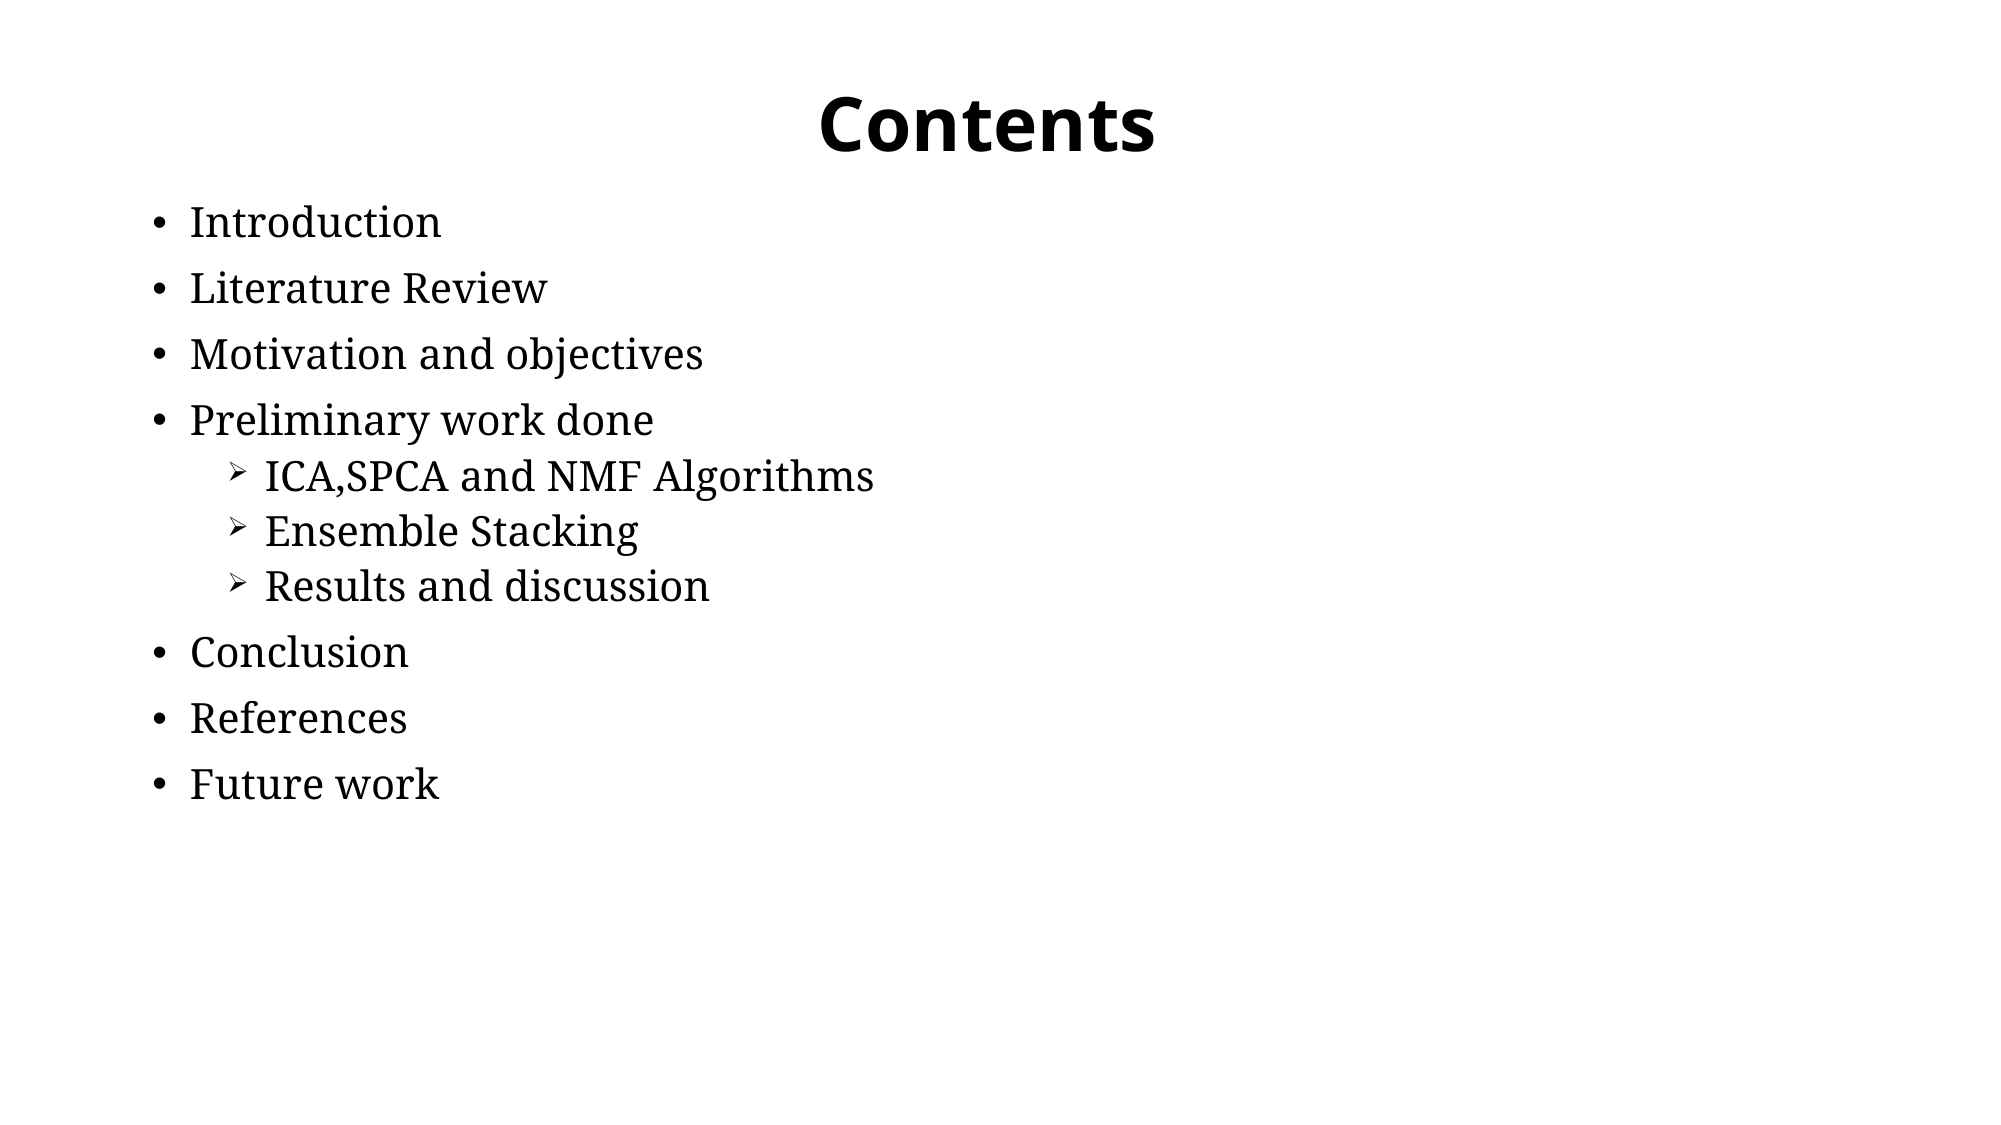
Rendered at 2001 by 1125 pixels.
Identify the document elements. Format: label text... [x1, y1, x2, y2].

list Introduction Literature Review Motivation and objectives Preliminary work done ICA,SPCA and NMF Algorithms Ensemble Stacking Results and discussion Conclusion References Future work [137, 194, 1863, 1014]
title Contents [137, 59, 1838, 194]
